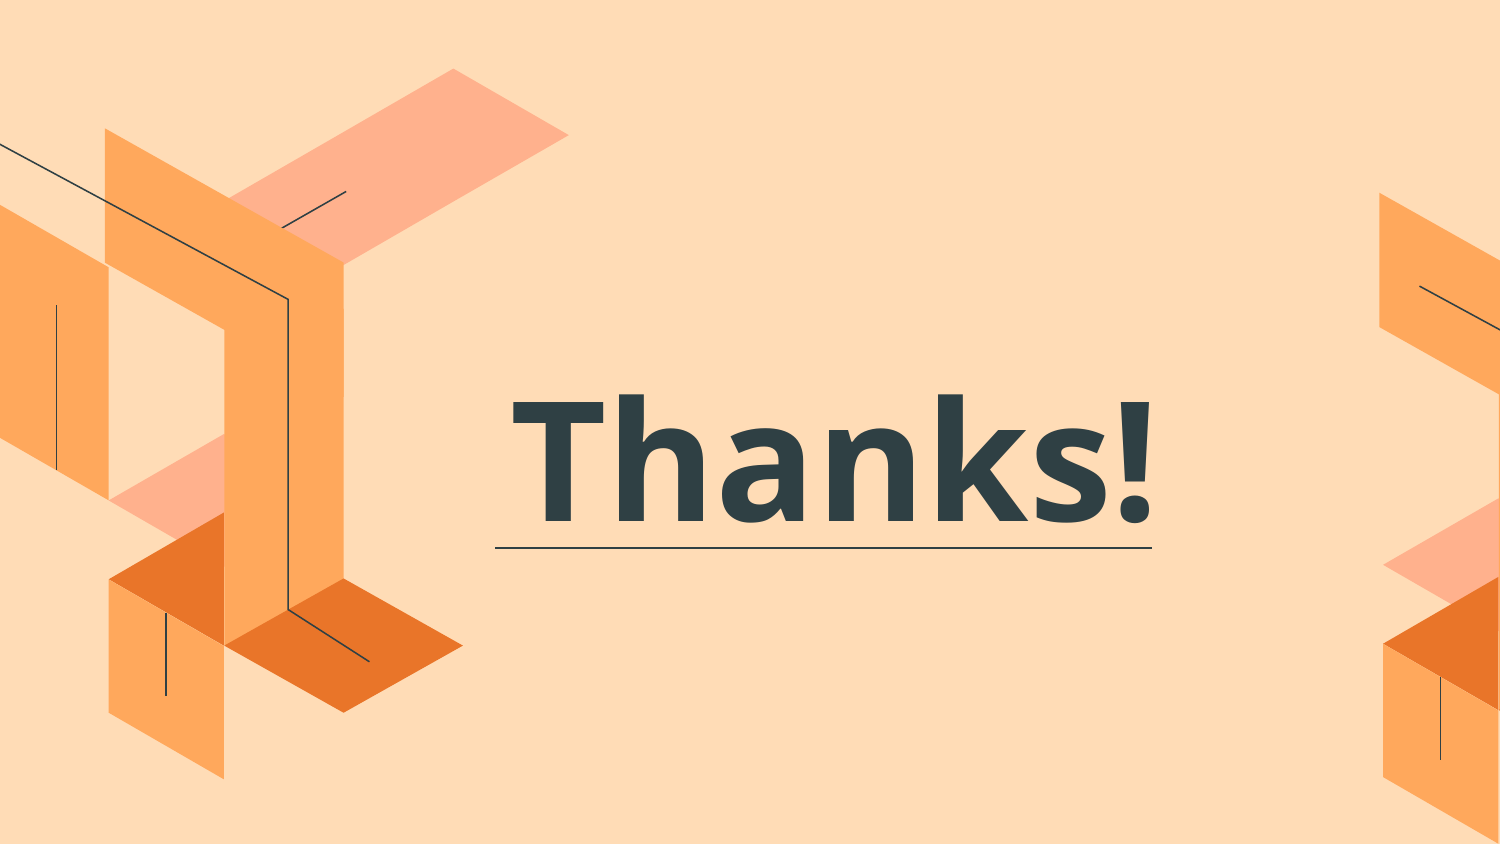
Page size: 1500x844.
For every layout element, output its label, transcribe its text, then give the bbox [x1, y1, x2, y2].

title Thanks! [574, 426, 1327, 776]
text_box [0, 8, 570, 780]
